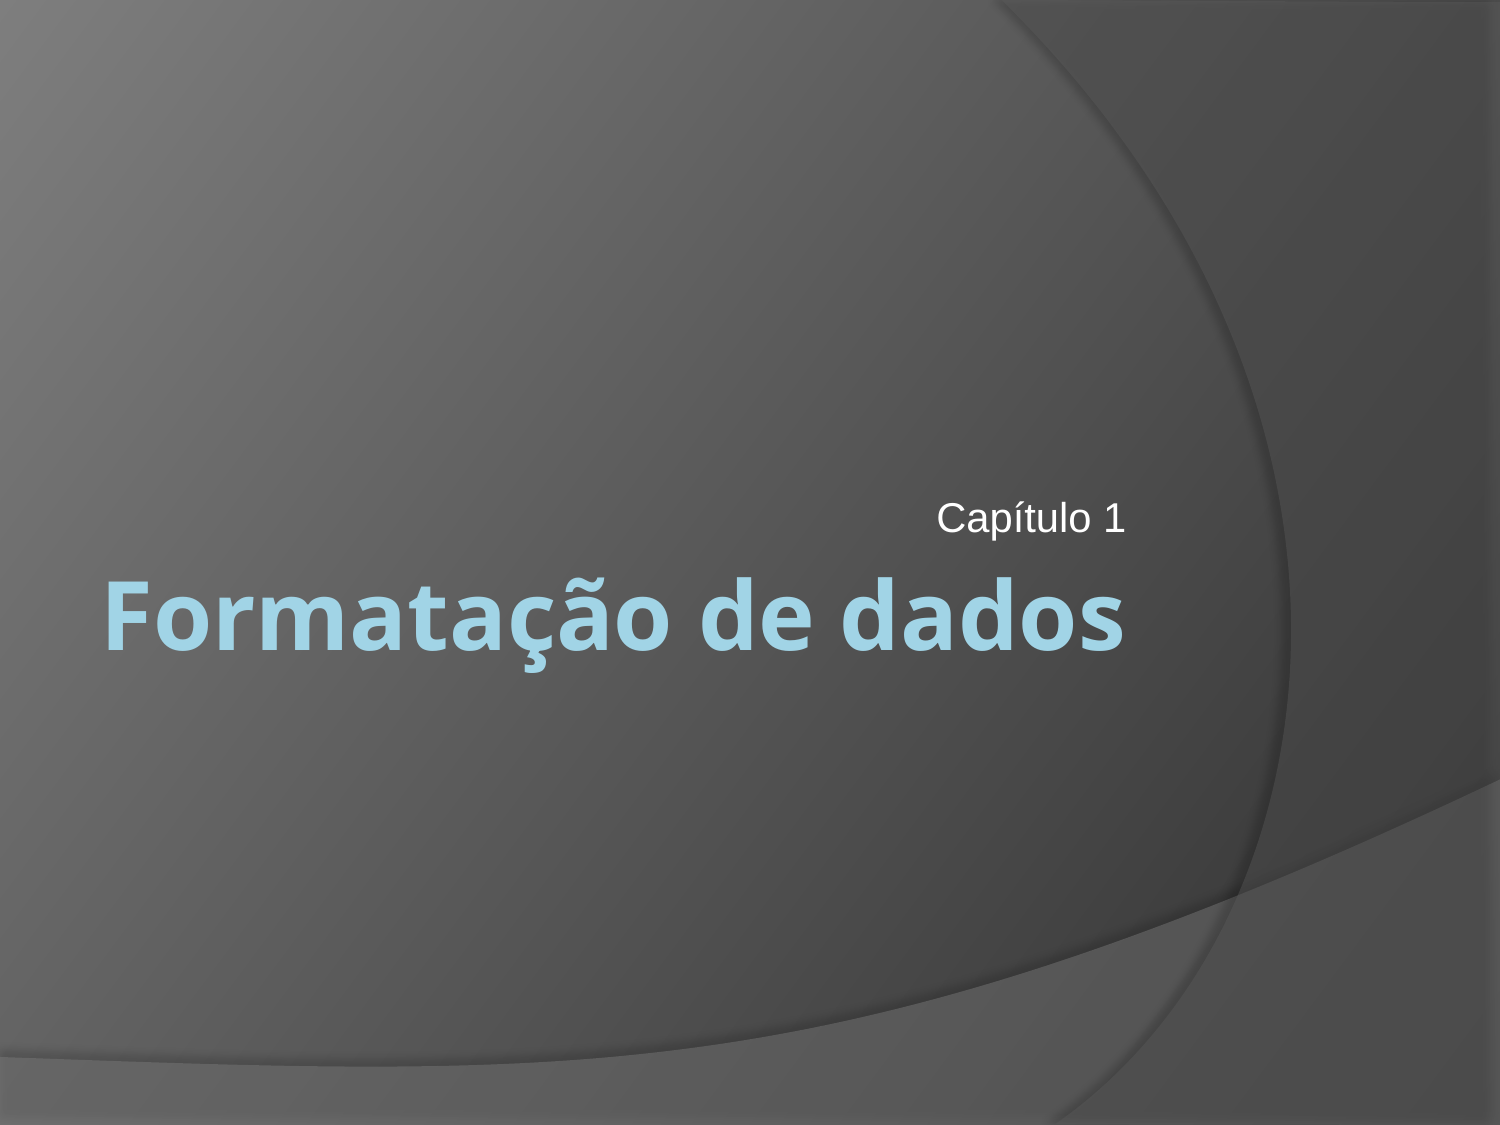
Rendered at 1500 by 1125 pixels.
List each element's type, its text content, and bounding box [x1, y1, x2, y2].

title Formatação de dados [70, 547, 1134, 926]
subtitle Capítulo 1 [70, 253, 1135, 542]
